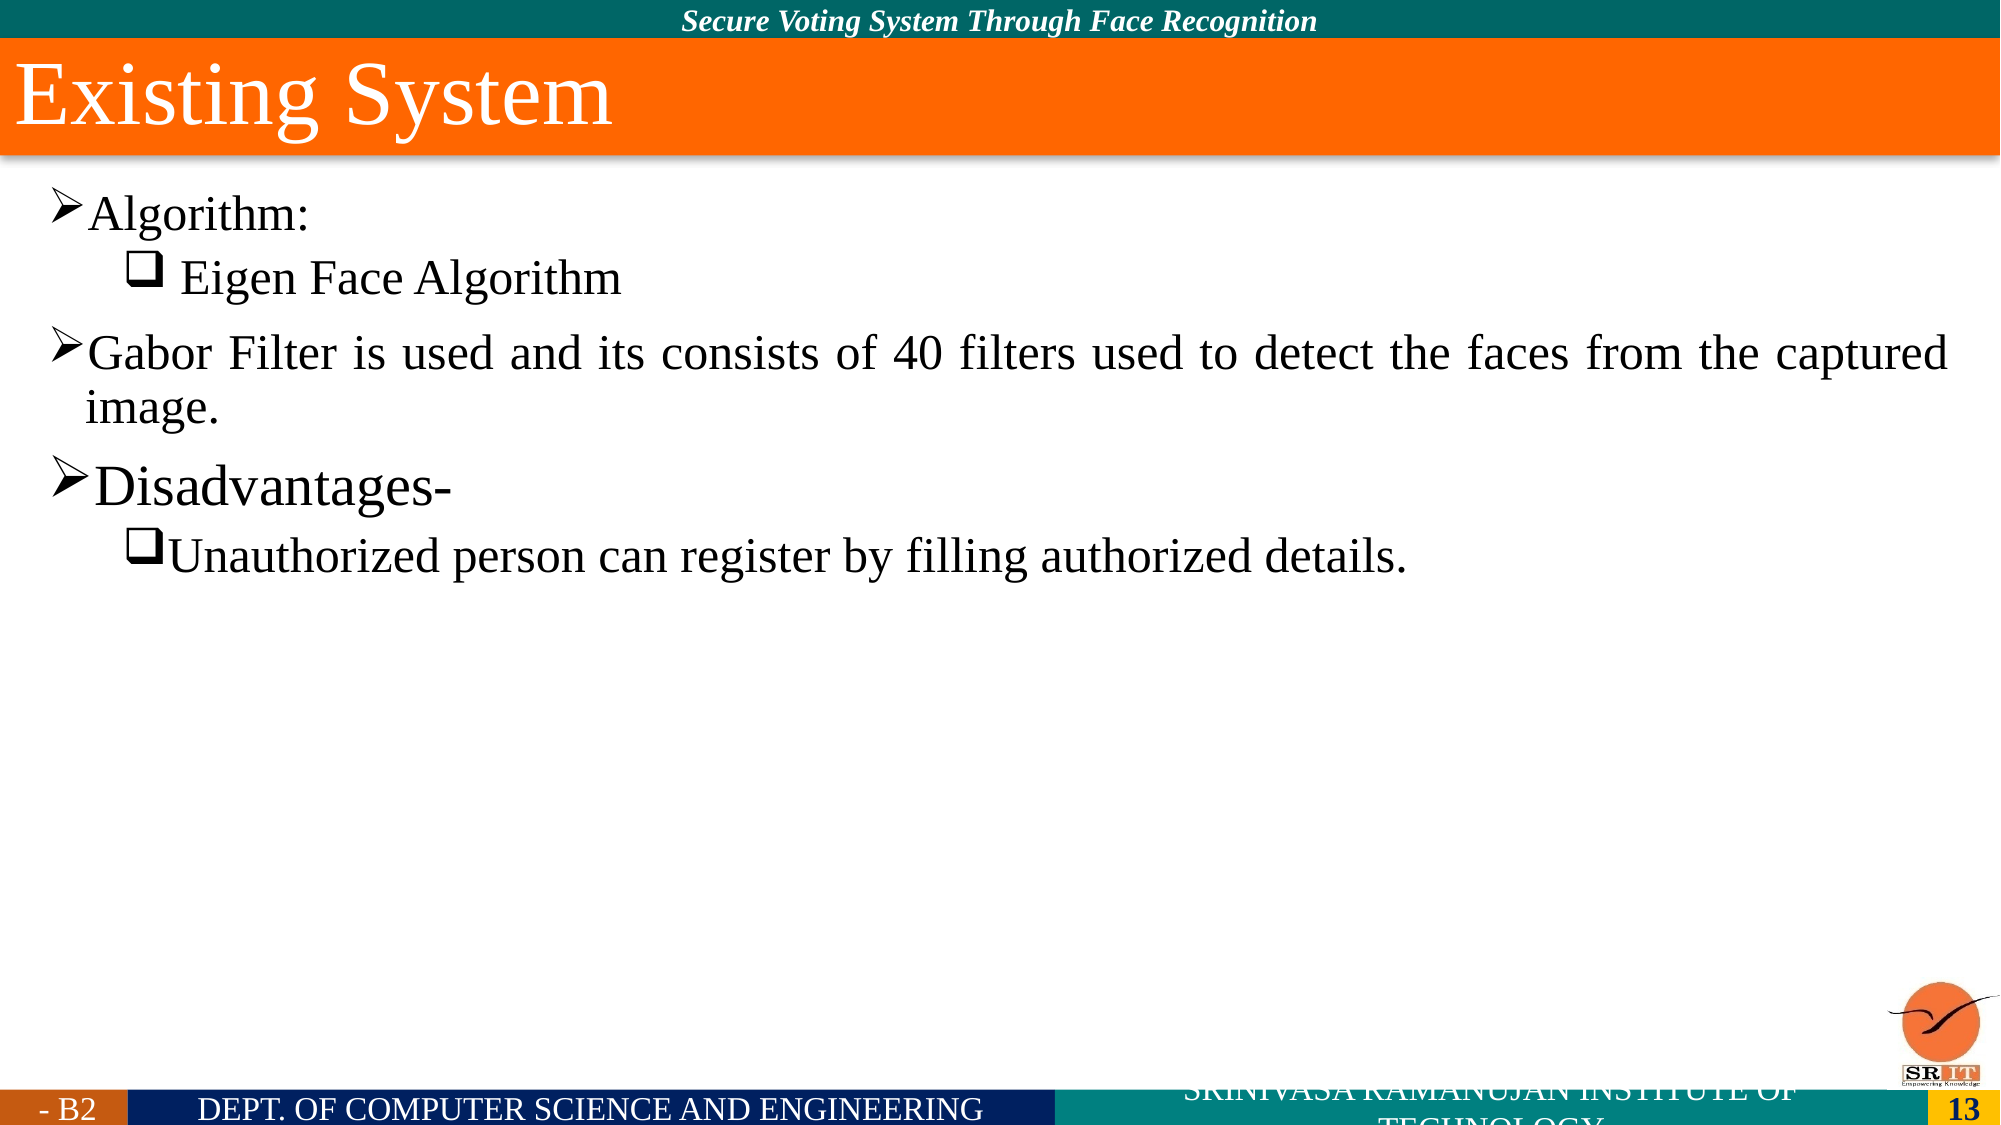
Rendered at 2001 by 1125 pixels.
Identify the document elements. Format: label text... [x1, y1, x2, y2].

title Existing System [0, 38, 2000, 156]
picture [1887, 977, 2000, 1090]
list Algorithm: Eigen Face Algorithm Gabor Filter is used and its consists of 40 filters used to detect the faces from the captured image. Disadvantages- Unauthorized person can register by filling authorized details. [32, 179, 1965, 1065]
